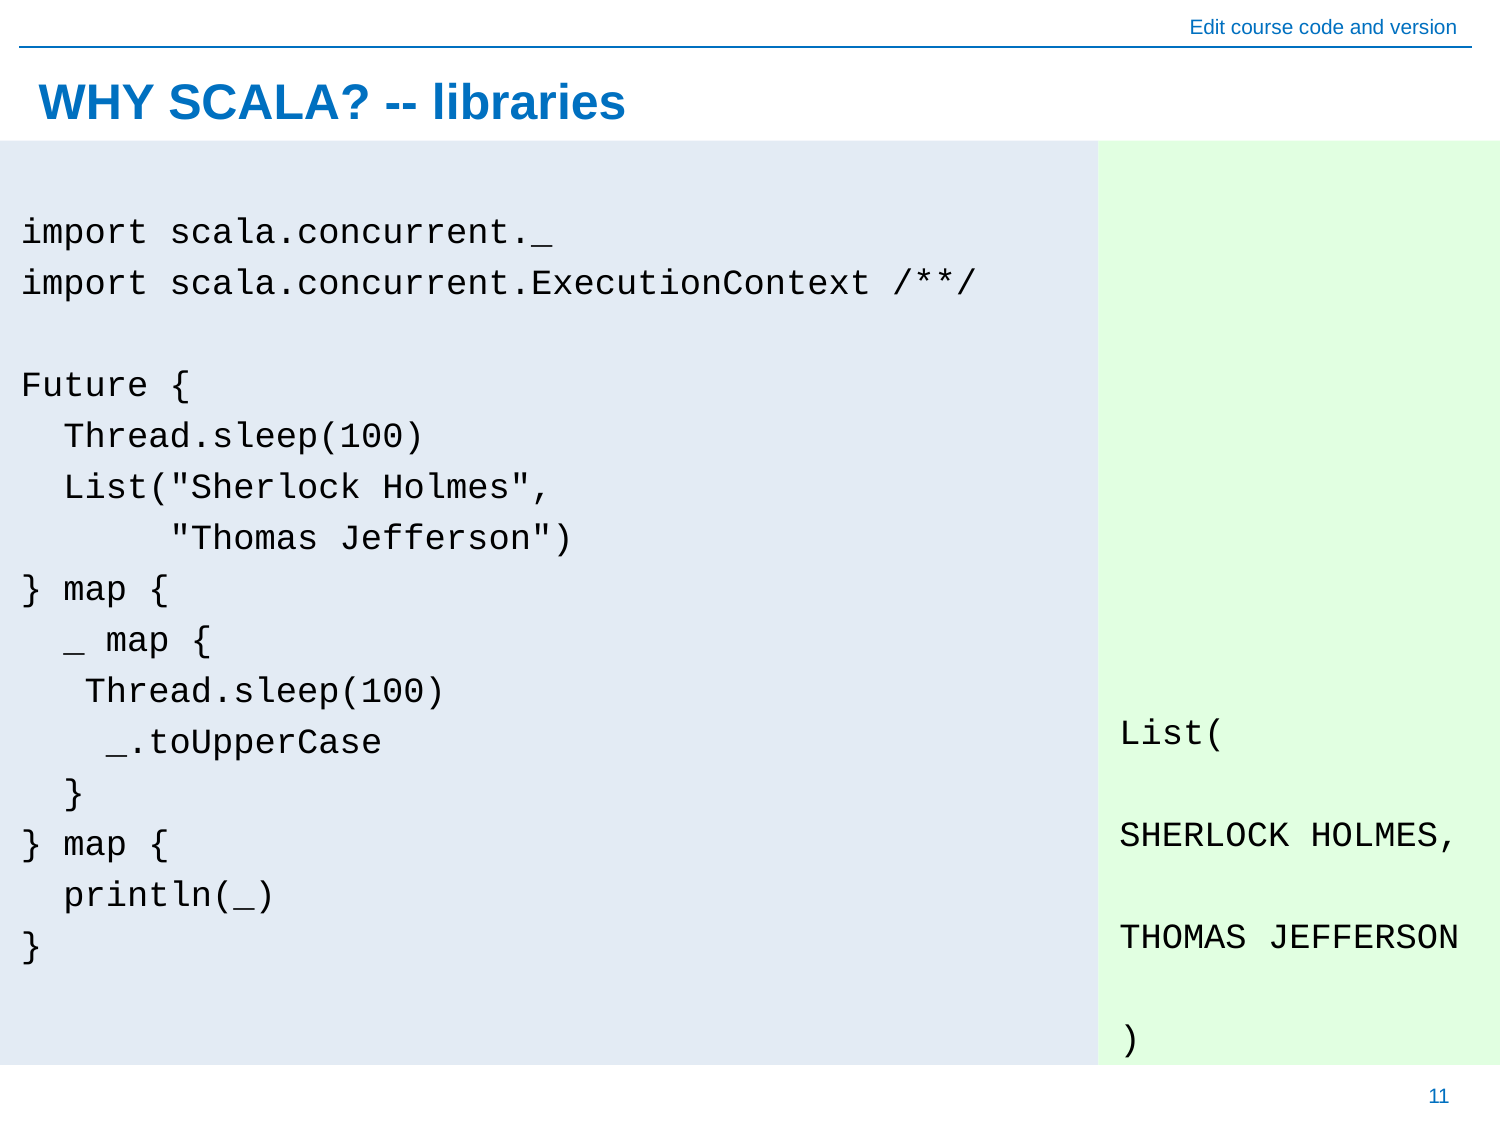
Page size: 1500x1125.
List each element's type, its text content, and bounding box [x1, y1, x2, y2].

list List( SHERLOCK HOLMES, THOMAS JEFFERSON ) [1098, 140, 1500, 1065]
list import scala.concurrent._ import scala.concurrent.ExecutionContext /**/ Future { Thread.sleep(100) List("Sherlock Holmes", "Thomas Jefferson") } map { _ map { Thread.sleep(100) _.toUpperCase } } map { println(_) } [0, 140, 1098, 1065]
title WHY SCALA? -- libraries [23, 58, 1465, 140]
